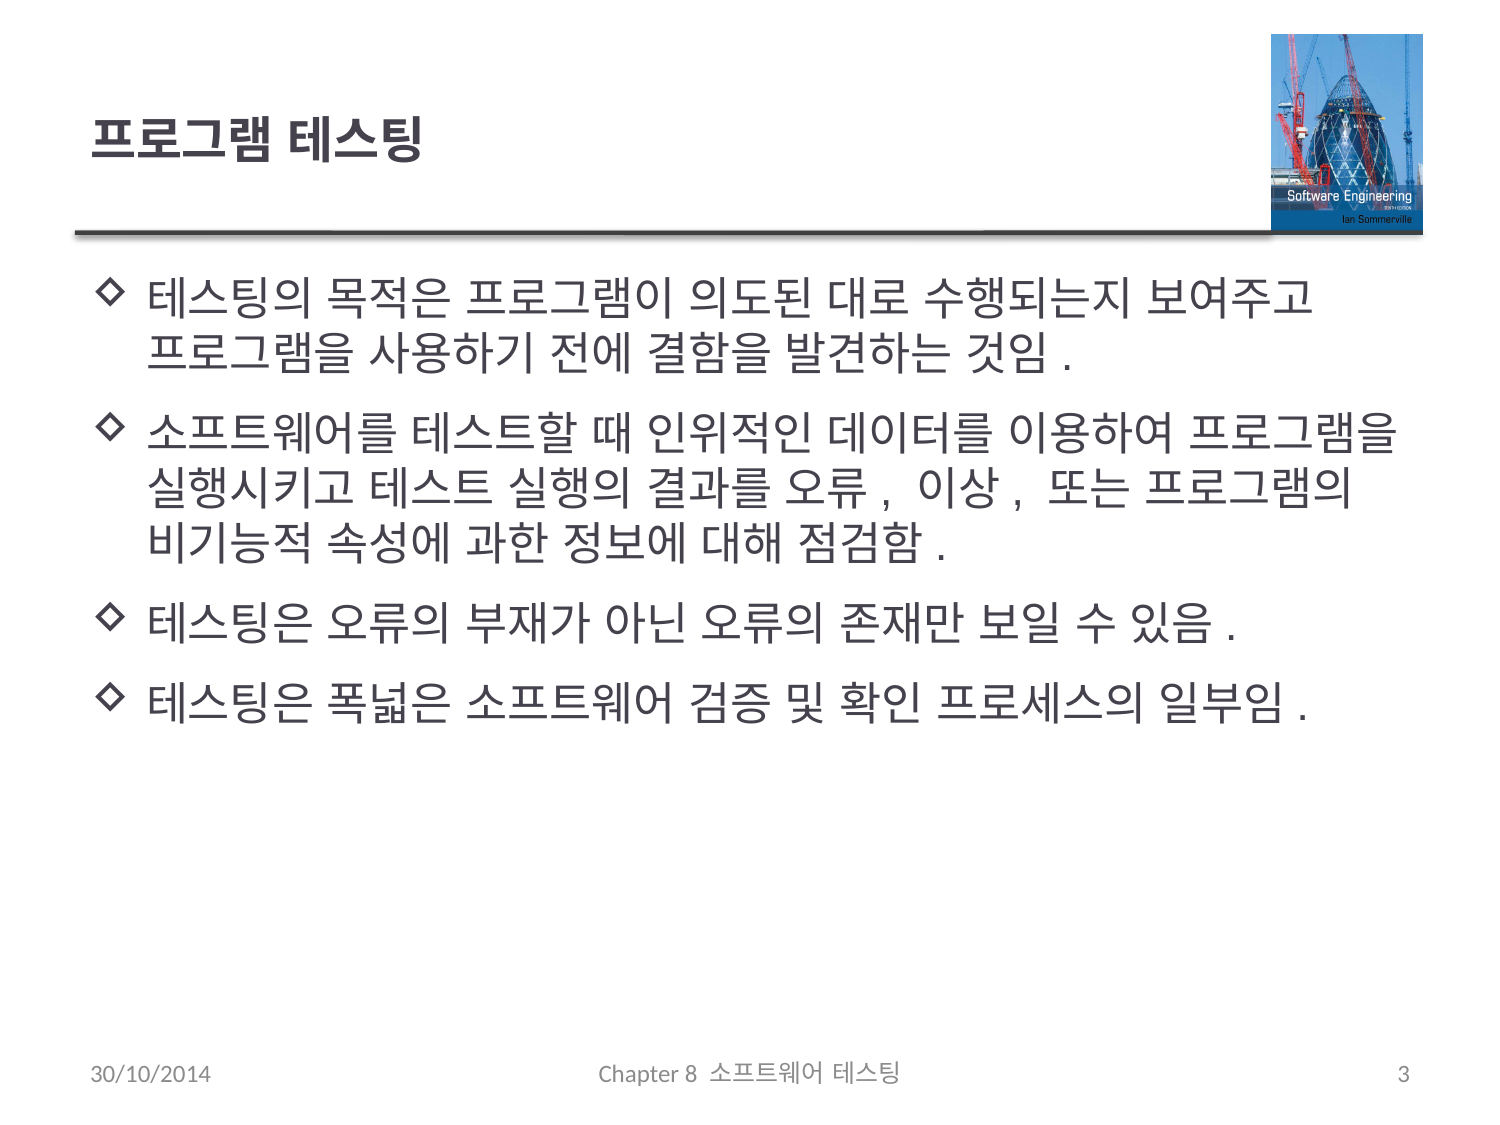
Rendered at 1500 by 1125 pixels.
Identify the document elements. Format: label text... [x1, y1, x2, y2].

title 프로그램 테스팅 [74, 44, 1272, 233]
slide_number 3 [1074, 1042, 1425, 1103]
list 테스팅의 목적은 프로그램이 의도된 대로 수행되는지 보여주고 프로그램을 사용하기 전에 결함을 발견하는 것임. 소프트웨어를 테스트할 때 인위적인 데이터를 이용하여 프로그램을 실행시키고 테스트 실행의 결과를 오류, 이상, 또는 프로그램의 비기능적 속성에 과한 정보에 대해 점검함. 테스팅은 오류의 부재가 아닌 오류의 존재만 보일 수 있음. 테스팅은 폭넓은 소프트웨어 검증 및 확인 프로세스의 일부임. [75, 262, 1425, 1005]
footer Chapter 8 소프트웨어 테스팅 [512, 1042, 988, 1103]
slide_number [75, 1042, 425, 1103]
picture [1271, 34, 1423, 230]
